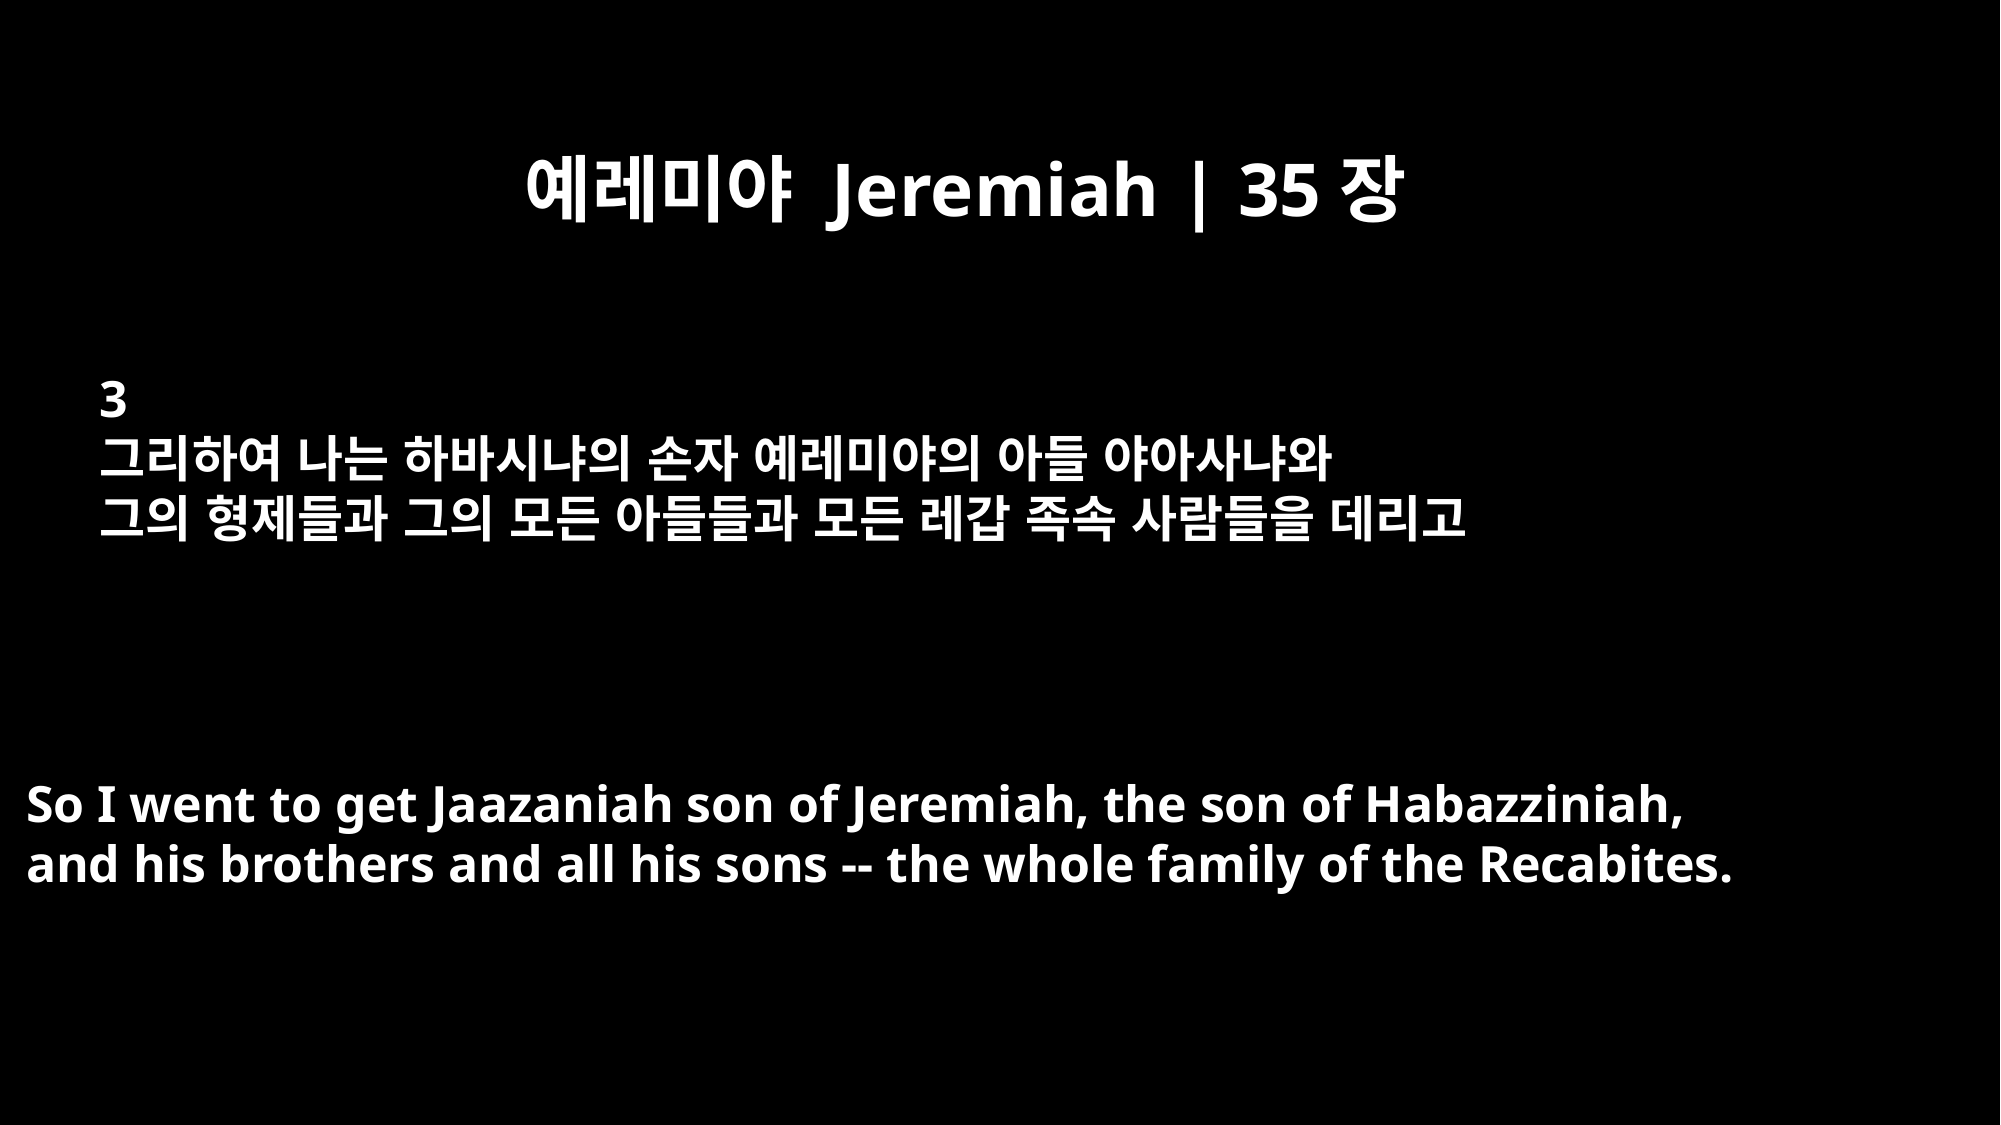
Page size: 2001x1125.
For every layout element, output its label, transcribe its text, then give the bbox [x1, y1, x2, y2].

text_box So I went to get Jaazaniah son of Jeremiah, the son of Habazziniah, and his brothers and all his sons -- the whole family of the Recabites. [11, 764, 1750, 900]
text_box 예레미야 Jeremiah | 35장 [510, 136, 1422, 239]
text_box 3 그리하여 나는 하바시냐의 손자 예레미야의 아들 야아사냐와 그의 형제들과 그의 모든 아들들과 모든 레갑 족속 사람들을 데리고 [85, 359, 1483, 555]
